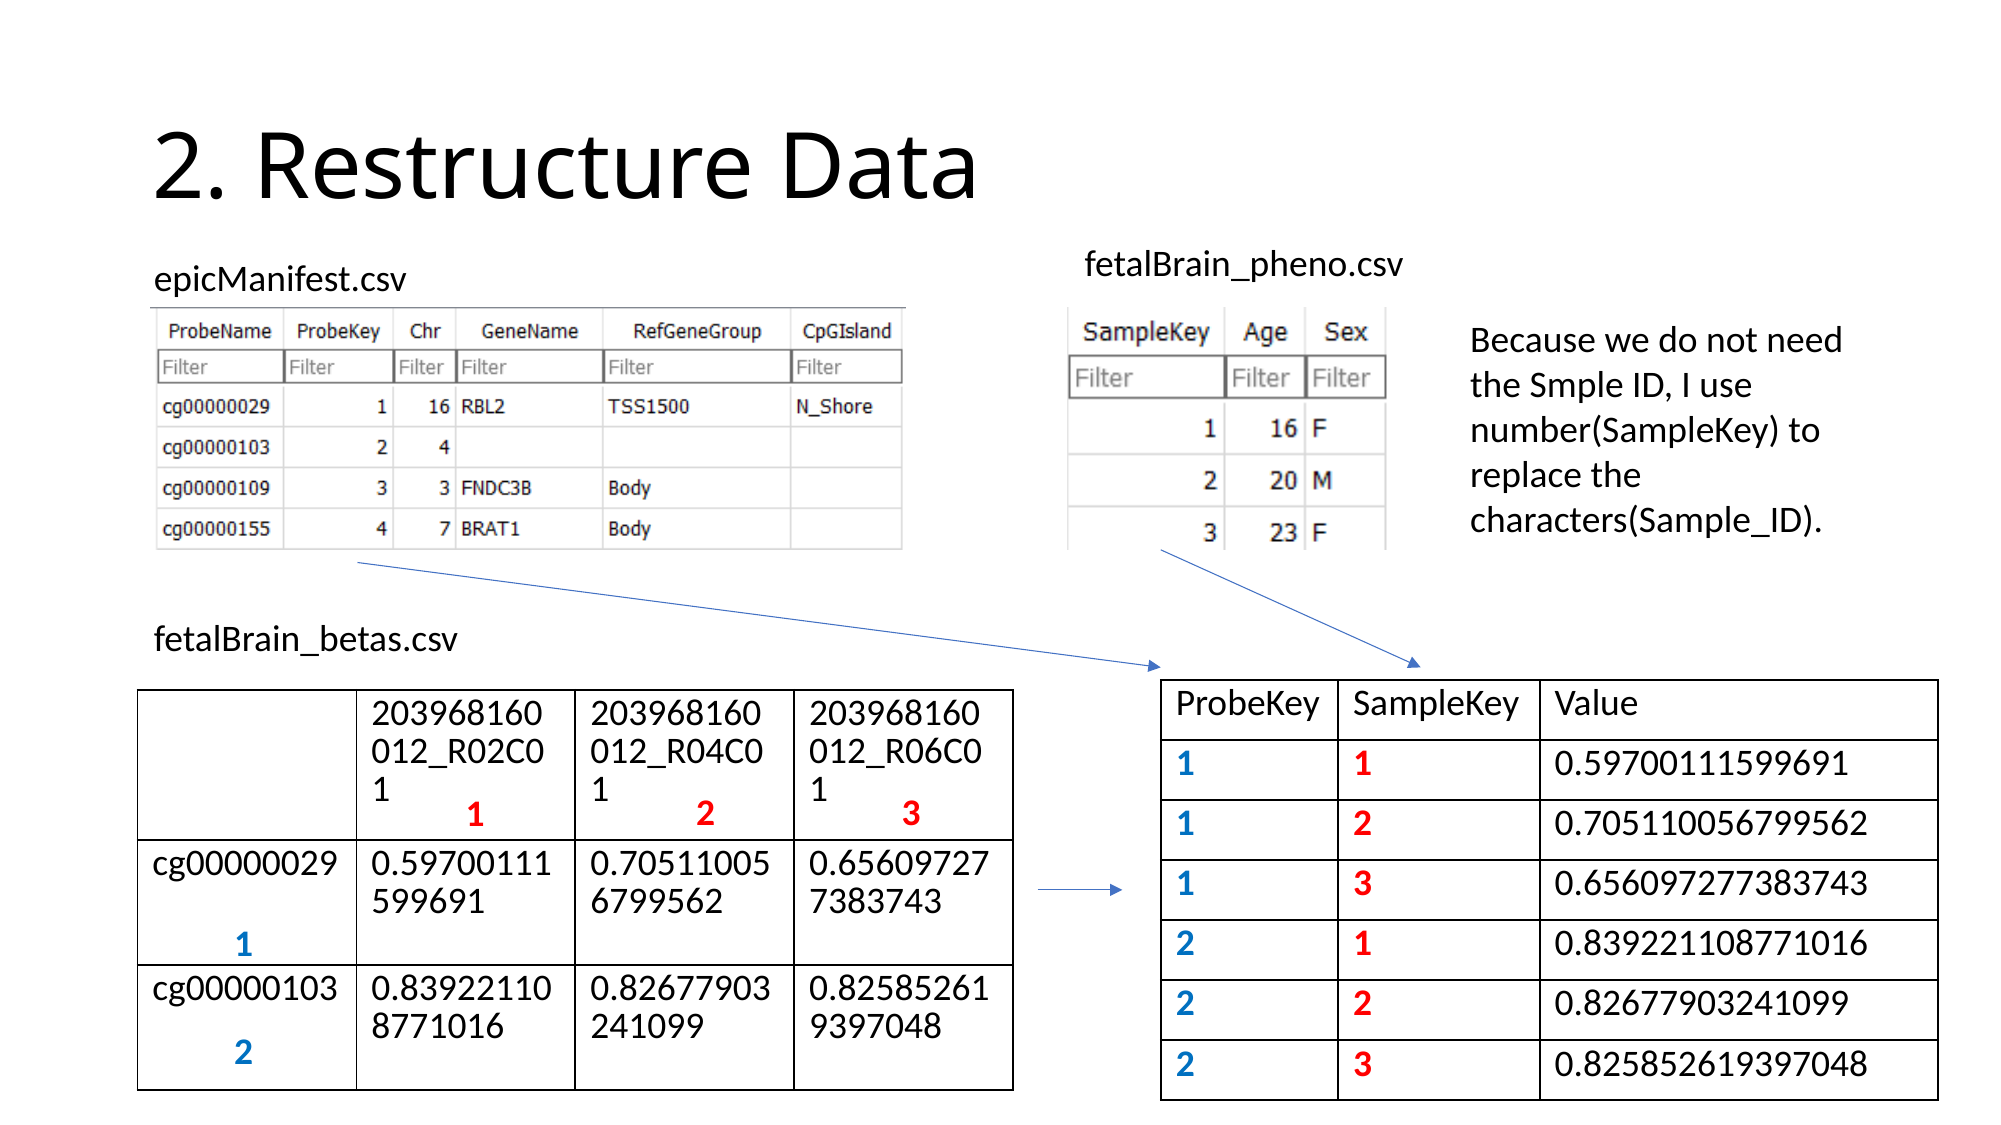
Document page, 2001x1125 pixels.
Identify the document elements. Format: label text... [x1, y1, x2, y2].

picture [1067, 307, 1389, 550]
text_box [357, 562, 1160, 668]
table_cell 0.825852619397048 [1541, 1041, 1937, 1099]
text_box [1160, 549, 1421, 668]
table_cell 0.839221108771016 [1541, 921, 1937, 979]
text_box 2 [681, 780, 730, 841]
table_cell 0.59700111599691 [357, 841, 574, 964]
table_header SampleKey [1339, 681, 1539, 739]
table_cell 1 [1162, 741, 1337, 799]
table_cell 2 [1162, 1041, 1337, 1099]
text_box 2 [219, 1019, 269, 1080]
table_cell 0.656097277383743 [1541, 861, 1937, 919]
table_cell 0.59700111599691 [1541, 741, 1937, 799]
text_box 1 [219, 911, 269, 972]
text_box Because we do not need the Smple ID, I use number(SampleKey) to replace the characters(Sample_ID). [1455, 307, 1913, 548]
text_box fetalBrain_pheno.csv [1069, 231, 1419, 292]
table_cell cg00000103 [138, 966, 356, 1089]
table_cell 2 [1339, 801, 1539, 859]
table_cell 3 [1339, 1041, 1539, 1099]
table_cell 0.839221108771016 [357, 966, 574, 1089]
table_cell 0.705110056799562 [576, 841, 793, 964]
table_cell 0.82677903241099 [576, 966, 793, 1089]
table_cell 1 [1339, 921, 1539, 979]
table_cell 3 [1339, 861, 1539, 919]
table_cell 0.705110056799562 [1541, 801, 1937, 859]
text_box epicManifest.csv [139, 246, 423, 307]
table_header Value [1541, 681, 1937, 739]
picture [150, 307, 906, 550]
table_cell 2 [1339, 981, 1539, 1039]
table_header [138, 691, 356, 839]
title 2. Restructure Data [137, 59, 1863, 278]
table_header ProbeKey [1162, 681, 1337, 739]
text_box 3 [886, 780, 936, 841]
table_cell 2 [1162, 921, 1337, 979]
table_cell 1 [1162, 861, 1337, 919]
table_header 203968160012_R02C01 [357, 691, 574, 839]
text_box 1 [450, 781, 500, 842]
table_cell 1 [1339, 741, 1539, 799]
table_cell 2 [1162, 981, 1337, 1039]
table_cell 1 [1162, 801, 1337, 859]
table_cell 0.656097277383743 [795, 841, 1012, 964]
table_cell 0.82677903241099 [1541, 981, 1937, 1039]
table_header 203968160012_R06C01 [795, 691, 1012, 839]
table_cell cg00000029 [138, 841, 356, 964]
table_cell 0.825852619397048 [795, 966, 1012, 1089]
table_header 203968160012_R04C01 [576, 691, 793, 839]
text_box fetalBrain_betas.csv [139, 606, 357, 667]
